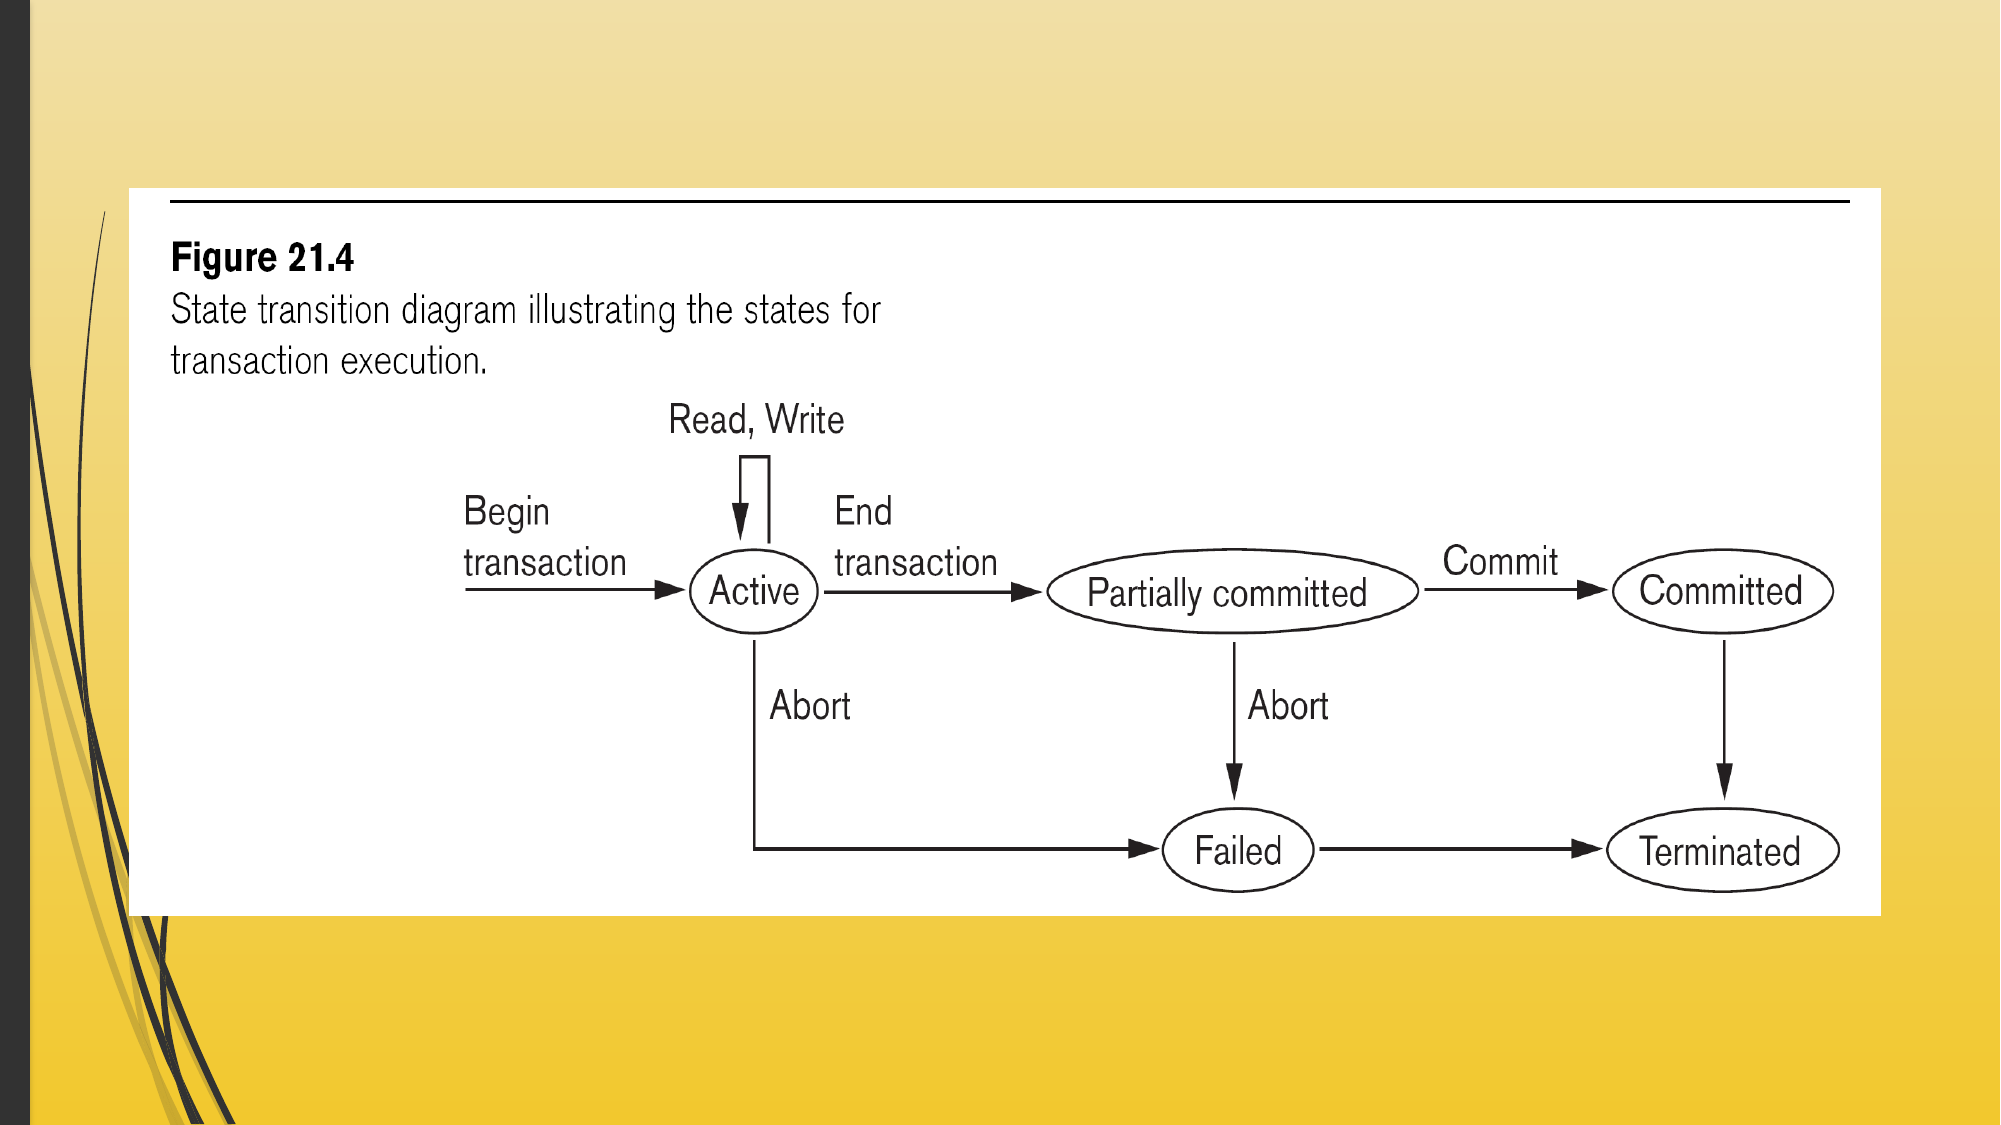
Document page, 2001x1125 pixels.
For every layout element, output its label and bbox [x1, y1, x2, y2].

picture [128, 188, 1882, 916]
